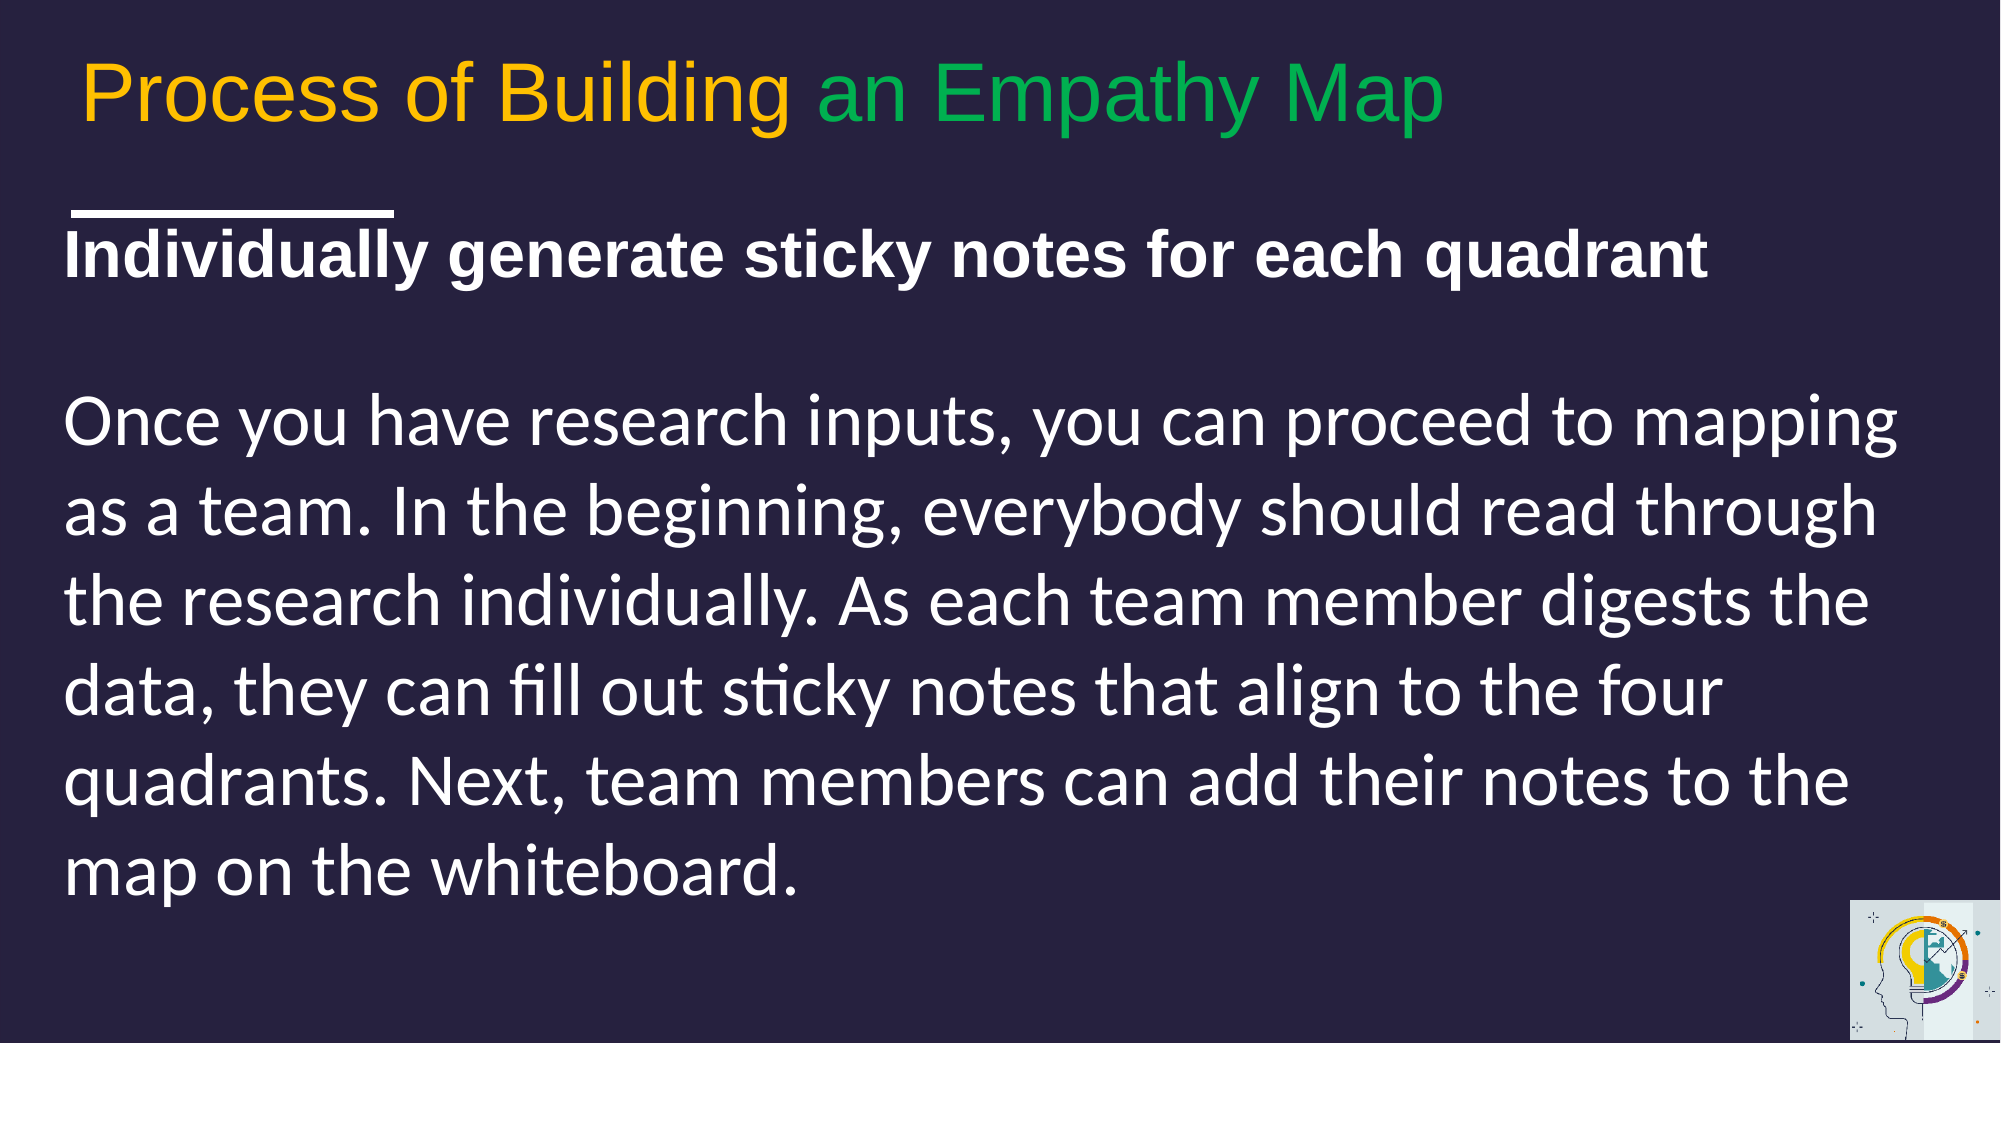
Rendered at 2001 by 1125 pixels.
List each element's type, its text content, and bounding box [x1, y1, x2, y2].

text_box Individually generate sticky notes for each quadrant Once you have research inputs, you can proceed to mapping as a team. In the beginning, everybody should read through the research individually. As each team member digests the data, they can fill out sticky notes that align to the four quadrants. Next, team members can add their notes to the map on the whiteboard. [48, 202, 1970, 918]
picture [1849, 899, 2000, 1040]
text_box Process of Building an Empathy Map [65, 30, 1970, 146]
